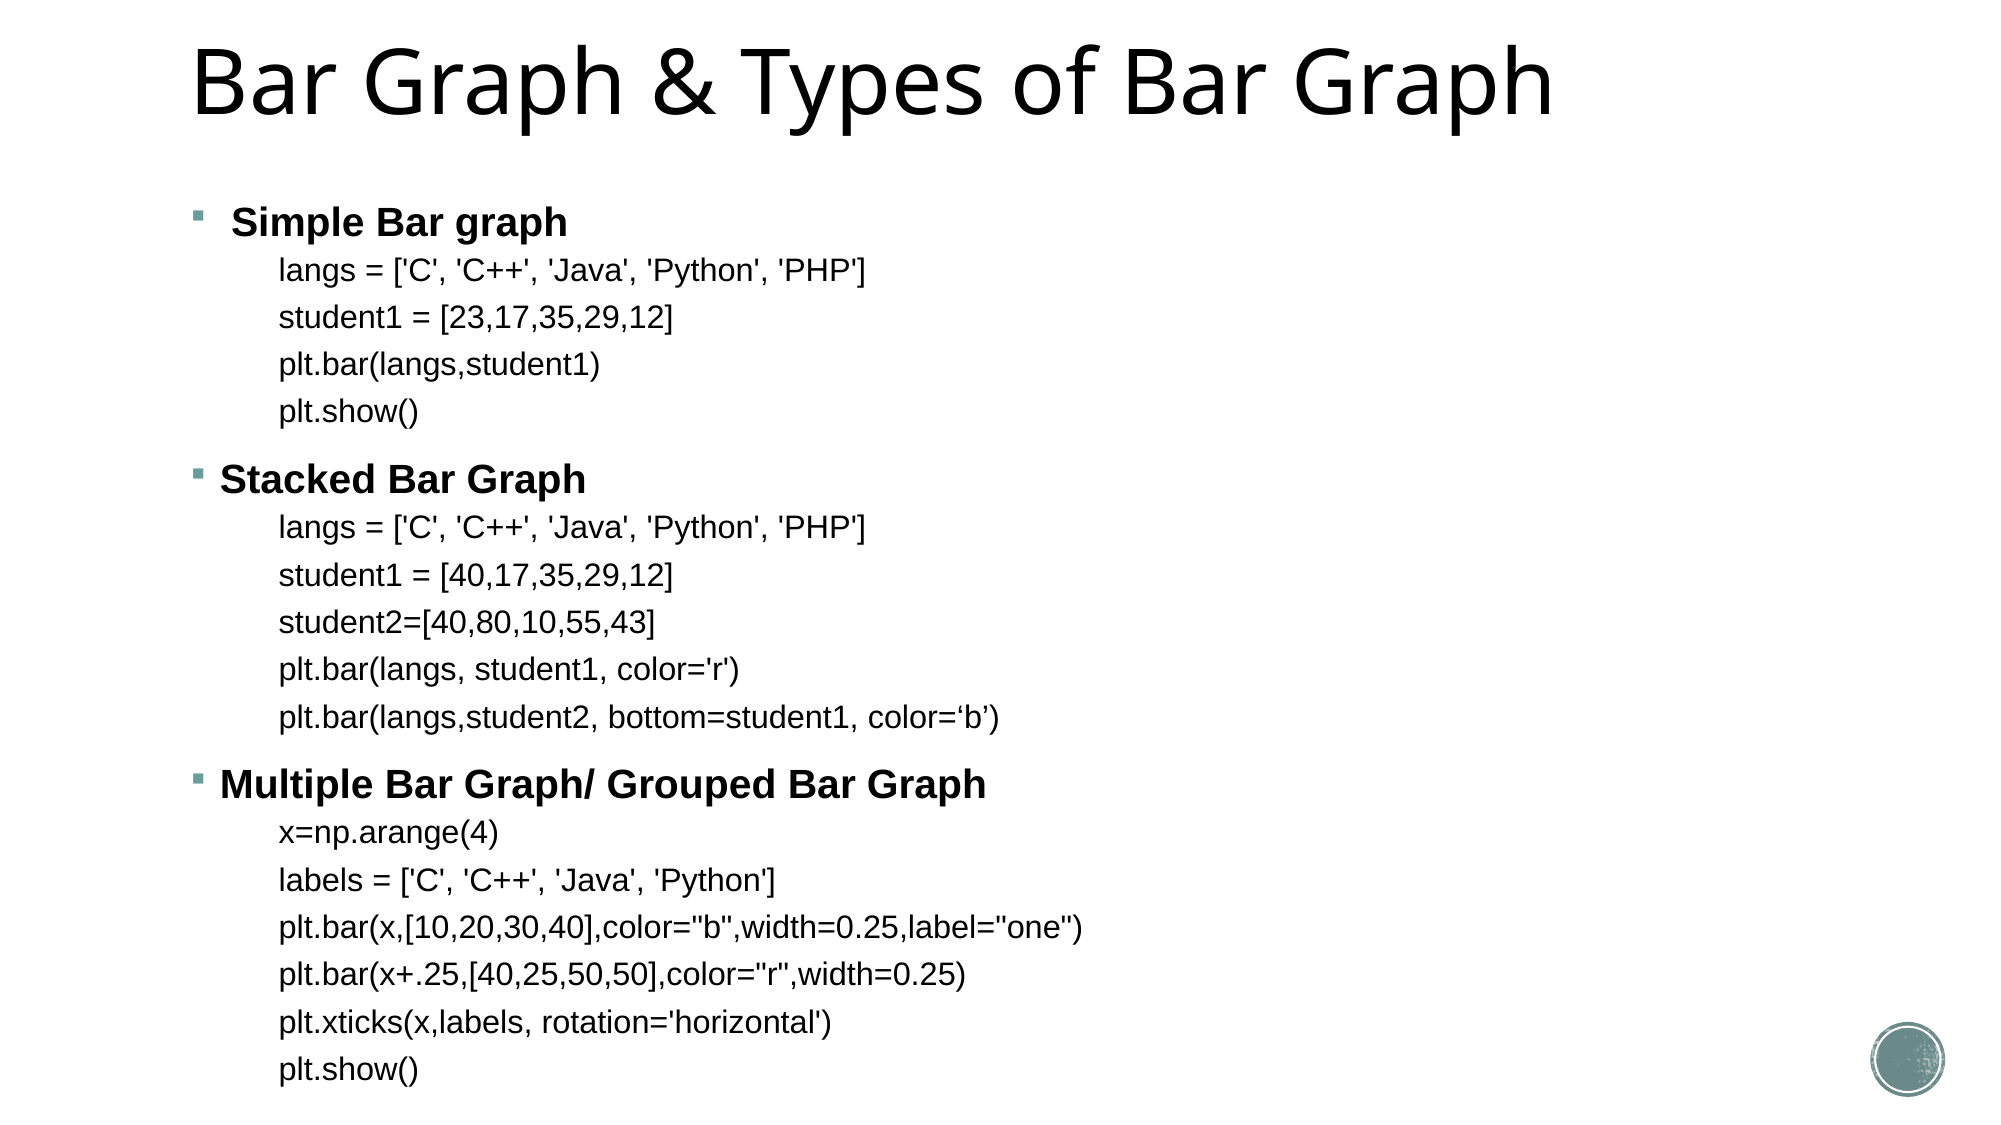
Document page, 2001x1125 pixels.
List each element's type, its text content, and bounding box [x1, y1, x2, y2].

title Bar Graph & Types of Bar Graph [174, 28, 1825, 143]
list Simple Bar graph langs = ['C', 'C++', 'Java', 'Python', 'PHP'] student1 = [23,17,35,29,12] plt.bar(langs,student1) plt.show() Stacked Bar Graph langs = ['C', 'C++', 'Java', 'Python', 'PHP'] student1 = [40,17,35,29,12] student2=[40,80,10,55,43] plt.bar(langs, student1, color='r') plt.bar(langs,student2, bottom=student1, color=‘b’) Multiple Bar Graph/ Grouped Bar Graph x=np.arange(4) labels = ['C', 'C++', 'Java', 'Python'] plt.bar(x,[10,20,30,40],color="b",width=0.25,label="one") plt.bar(x+.25,[40,25,50,50],color="r",width=0.25) plt.xticks(x,labels, rotation='horizontal') plt.show() [175, 193, 1826, 1097]
